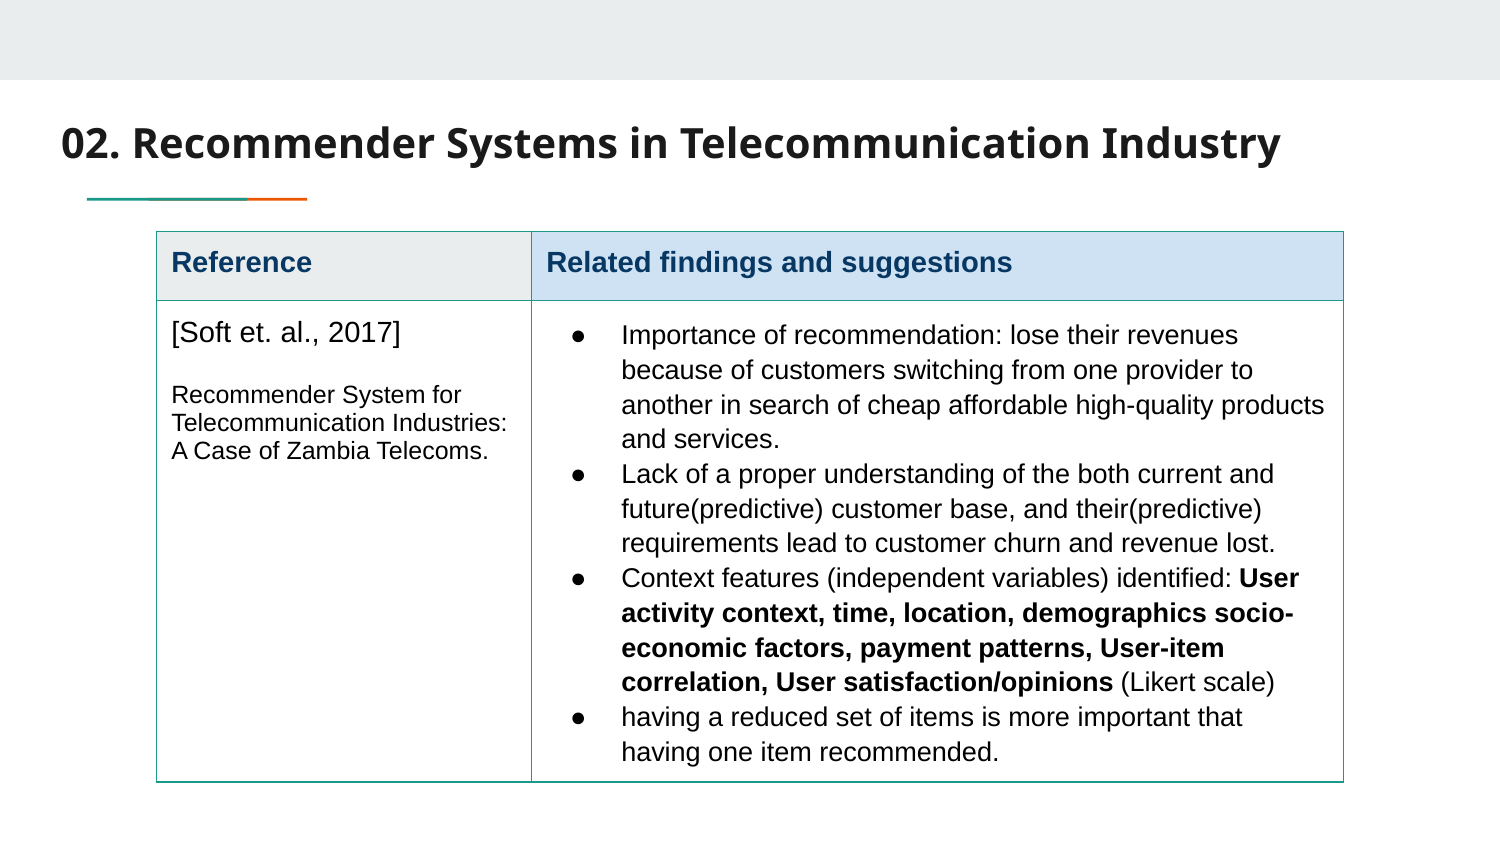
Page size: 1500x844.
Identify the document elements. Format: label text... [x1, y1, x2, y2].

table_header Reference [157, 232, 531, 300]
title 02. Recommender Systems in Telecommunication Industry [46, 98, 1469, 187]
table_cell Importance of recommendation: lose their revenues because of customers switching from one provider to another in search of cheap affordable high-quality products and services. Lack of a proper understanding of the both current and future(predictive) customer base, and their(predictive) requirements lead to customer churn and revenue lost. Context features (independent variables) identified: User activity context, time, location, demographics socio-economic factors, payment patterns, User-item correlation, User satisfaction/opinions (Likert scale) having a reduced set of items is more important that having one item recommended. [532, 301, 1343, 781]
table_cell [Soft et. al., 2017] Recommender System for Telecommunication Industries: A Case of Zambia Telecoms. [157, 301, 531, 781]
table_header Related findings and suggestions [532, 232, 1343, 300]
